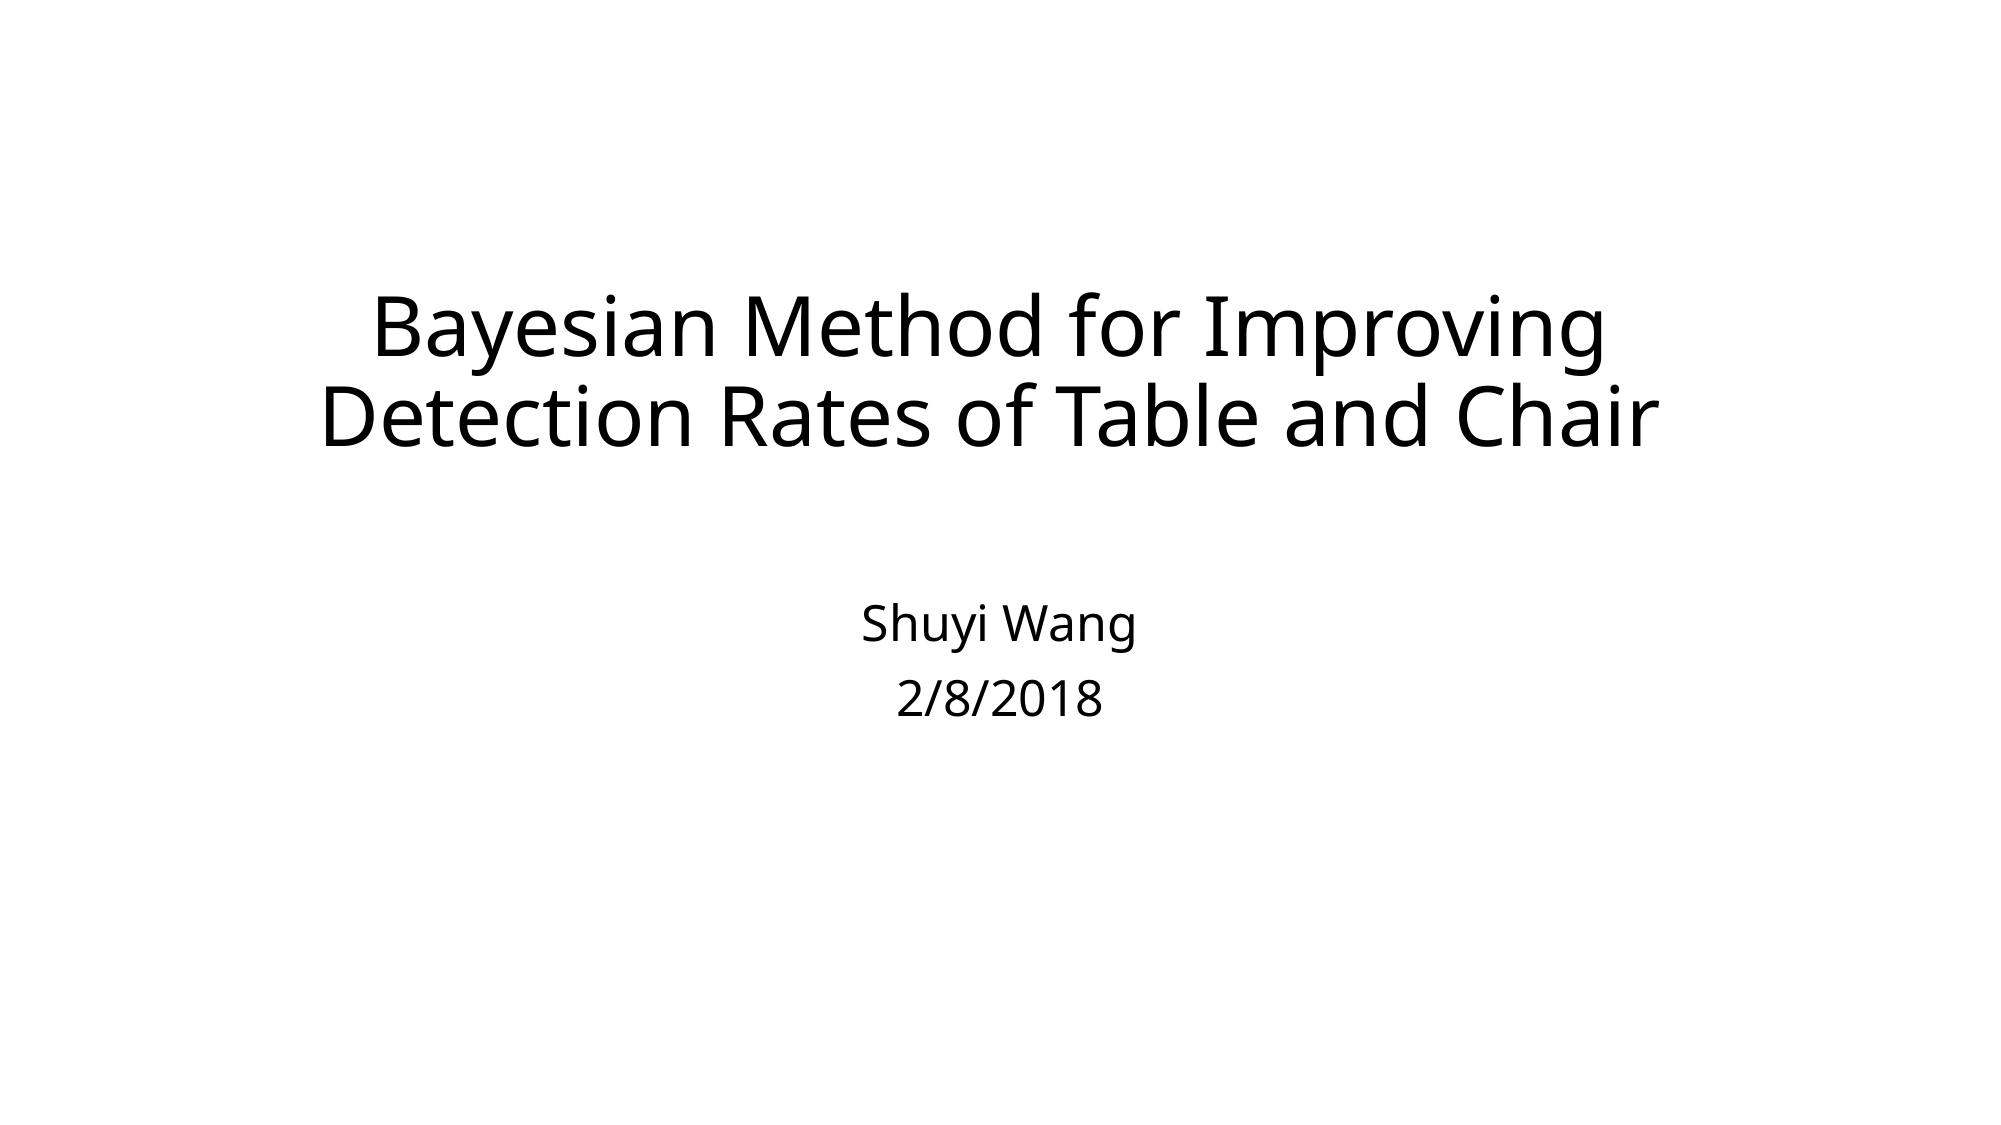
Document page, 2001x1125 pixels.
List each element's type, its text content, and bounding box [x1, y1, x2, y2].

title Bayesian Method for Improving Detection Rates of Table and Chair [240, 200, 1741, 472]
subtitle Shuyi Wang 2/8/2018 [249, 590, 1750, 863]
